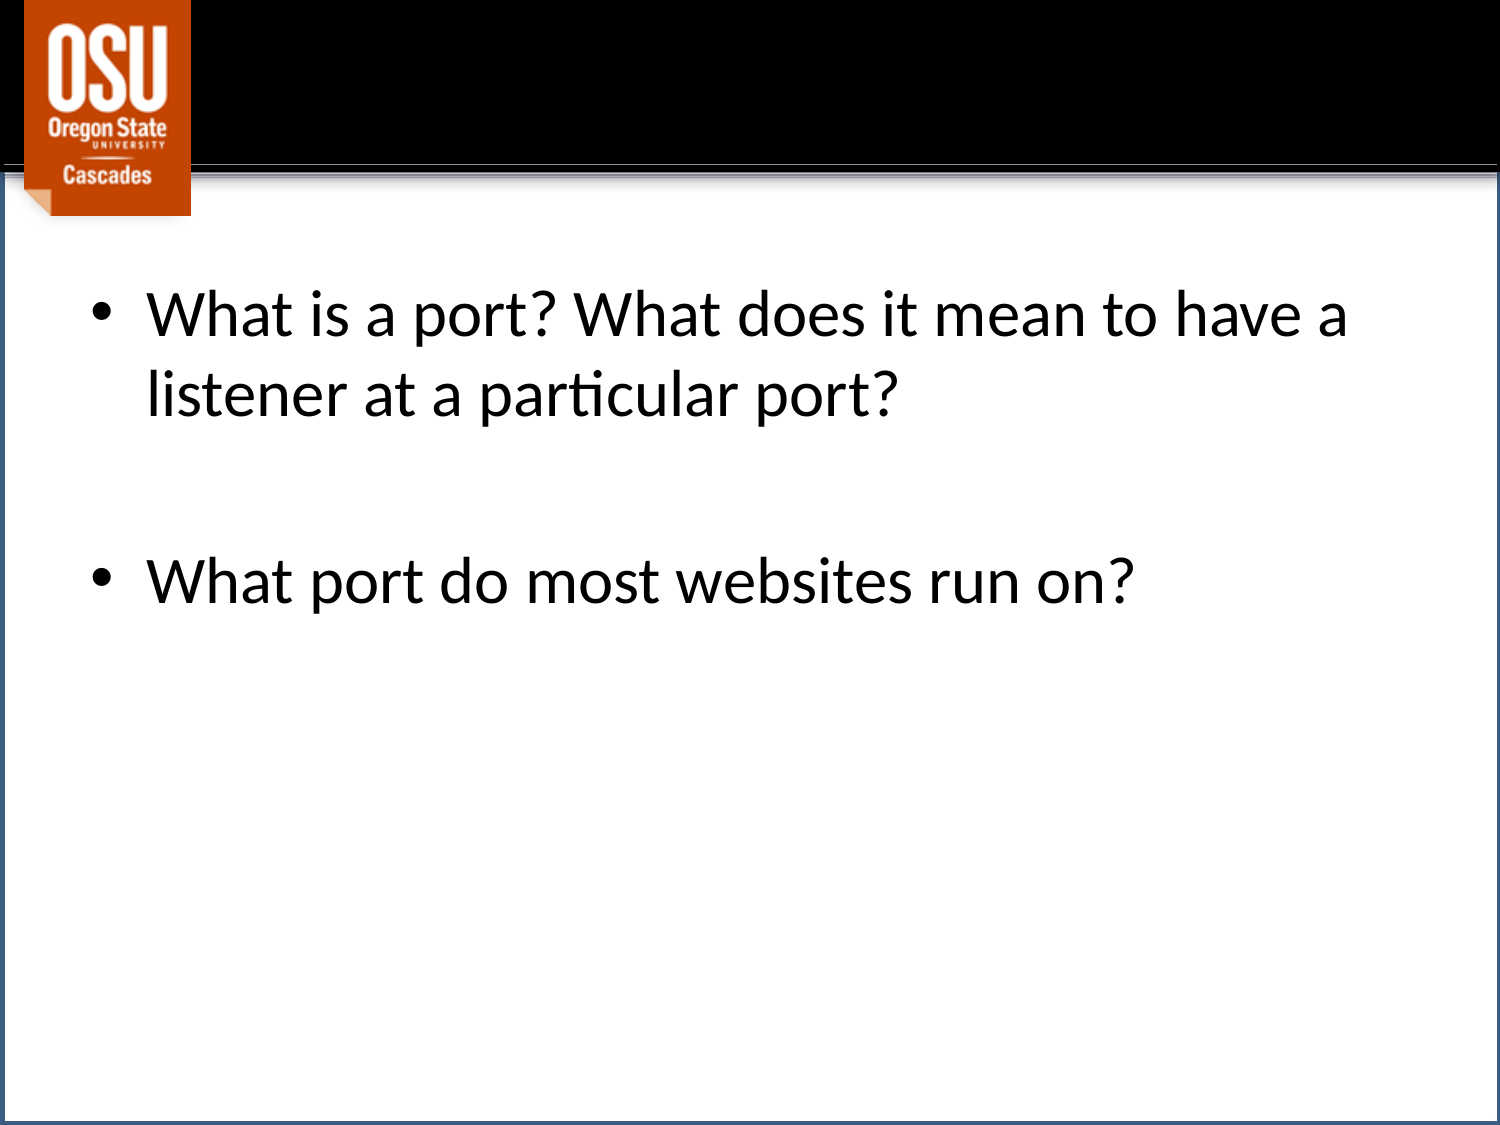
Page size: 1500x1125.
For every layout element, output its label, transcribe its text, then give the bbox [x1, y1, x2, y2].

picture [0, 0, 1500, 1125]
list What is a port? What does it mean to have a listener at a particular port? What port do most websites run on? [75, 262, 1425, 1005]
